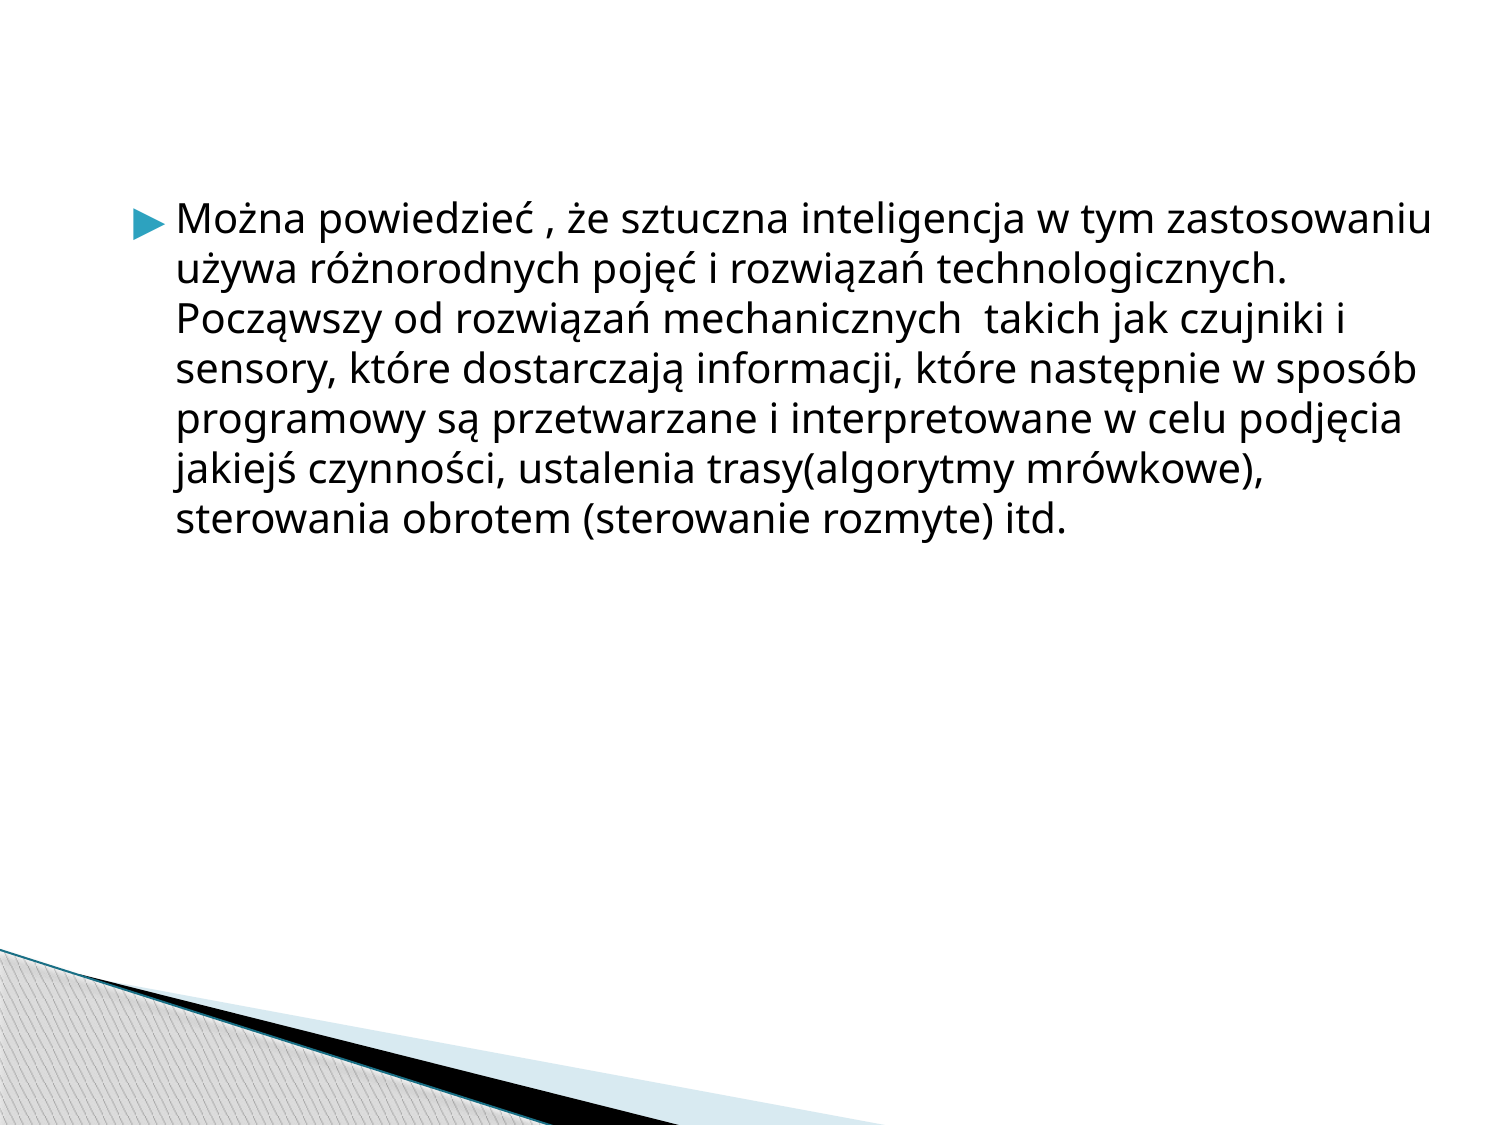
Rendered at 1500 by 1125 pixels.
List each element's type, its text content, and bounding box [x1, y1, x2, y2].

text_box [126, 432, 751, 993]
list Można powiedzieć , że sztuczna inteligencja w tym zastosowaniu używa różnorodnych pojęć i rozwiązań technologicznych. Począwszy od rozwiązań mechanicznych takich jak czujniki i sensory, które dostarczają informacji, które następnie w sposób programowy są przetwarzane i interpretowane w celu podjęcia jakiejś czynności, ustalenia trasy(algorytmy mrówkowe), sterowania obrotem (sterowanie rozmyte) itd. [100, 184, 1451, 905]
